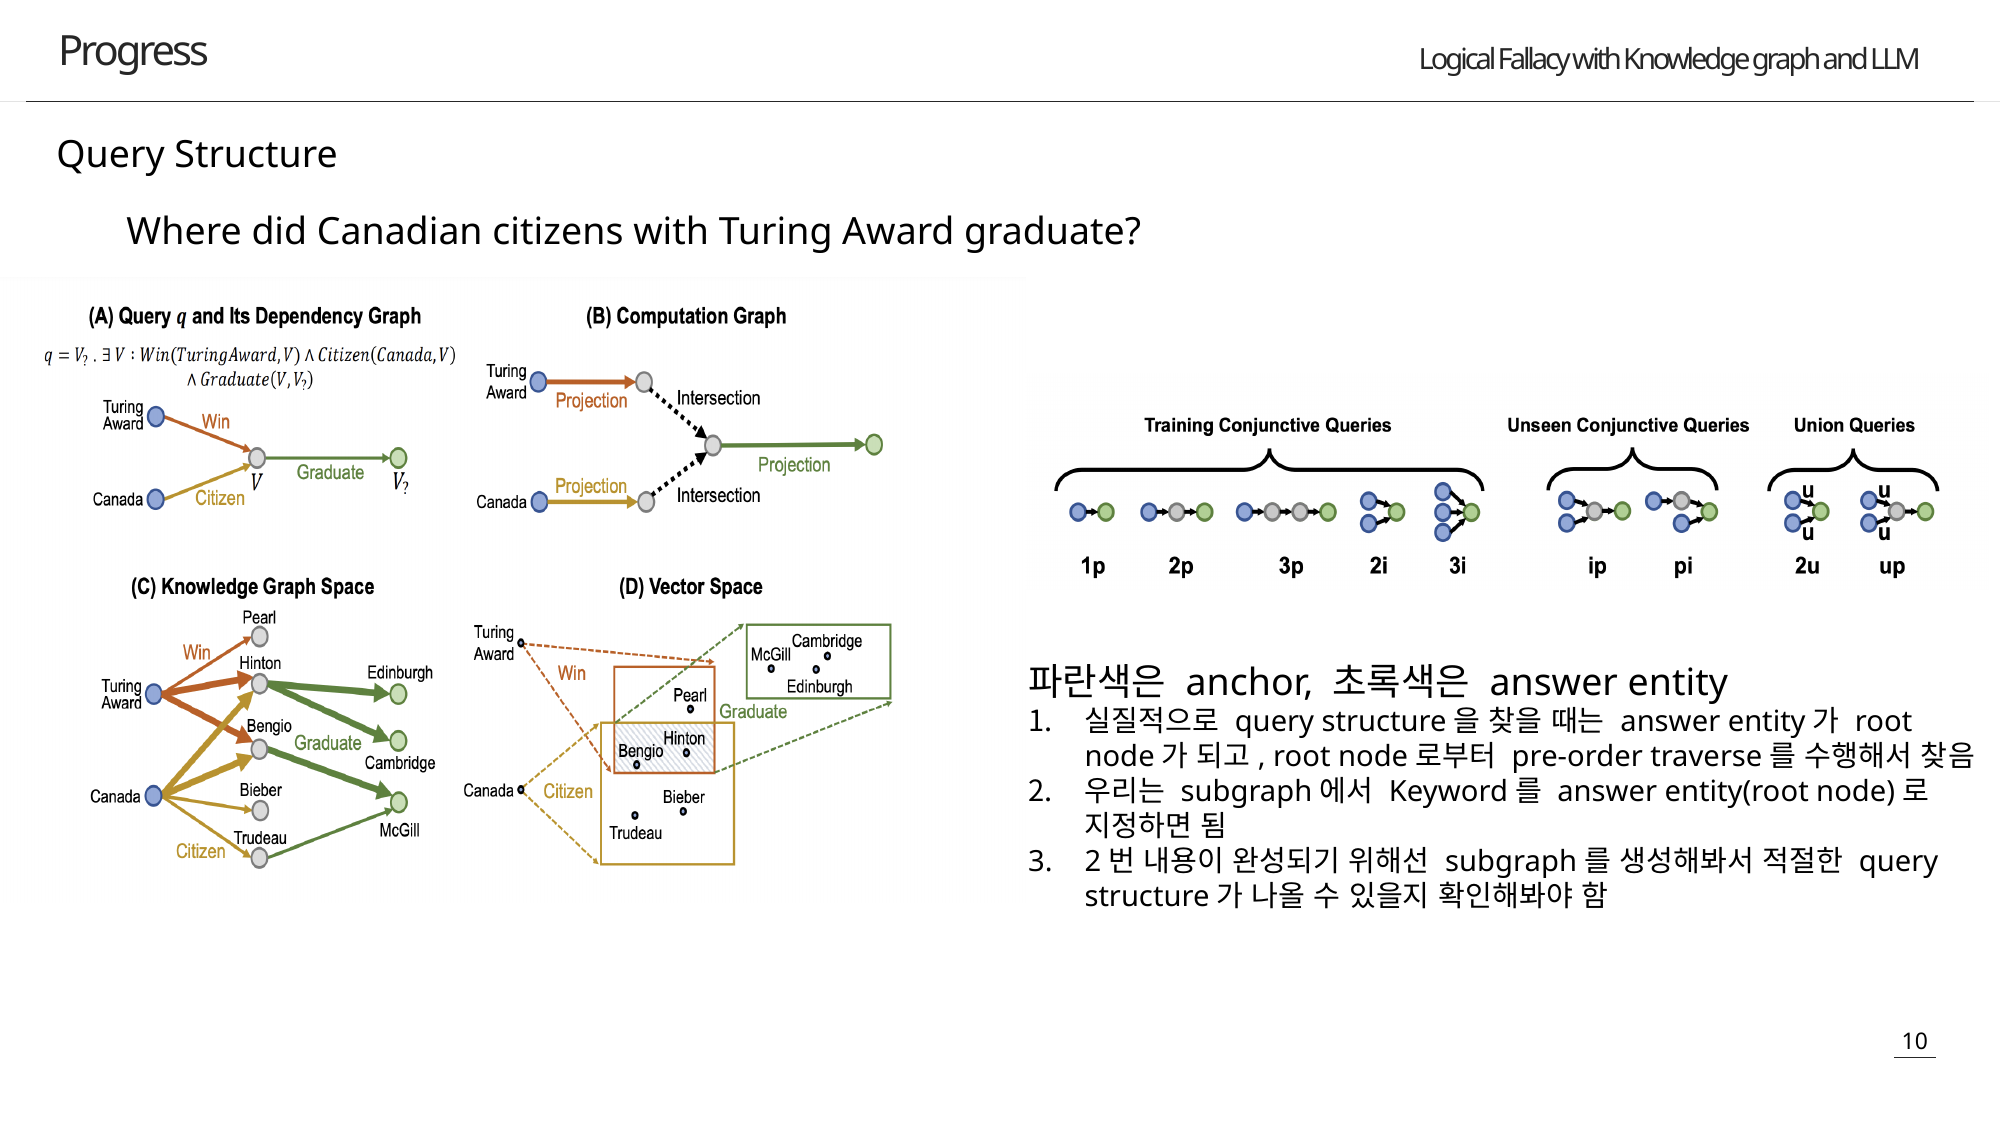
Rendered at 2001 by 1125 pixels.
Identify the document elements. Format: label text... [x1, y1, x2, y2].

text_box Where did Canadian citizens with Turing Award graduate? [111, 199, 1410, 260]
text_box Query Structure [41, 122, 1915, 182]
list Progress [43, 0, 958, 93]
text_box 파란색은 anchor, 초록색은 answer entity 실질적으로 query structure을 찾을 때는 answer entity가 root node가 되고, root node로부터 pre-order traverse를 수행해서 찾음 우리는 subgraph에서 Keyword를 answer entity(root node)로 지정하면 됨 2번 내용이 완성되기 위해선 subgraph를 생성해봐서 적절한 query structure가 나올 수 있을지 확인해봐야 함 [1013, 650, 2000, 920]
picture [0, 277, 1989, 903]
